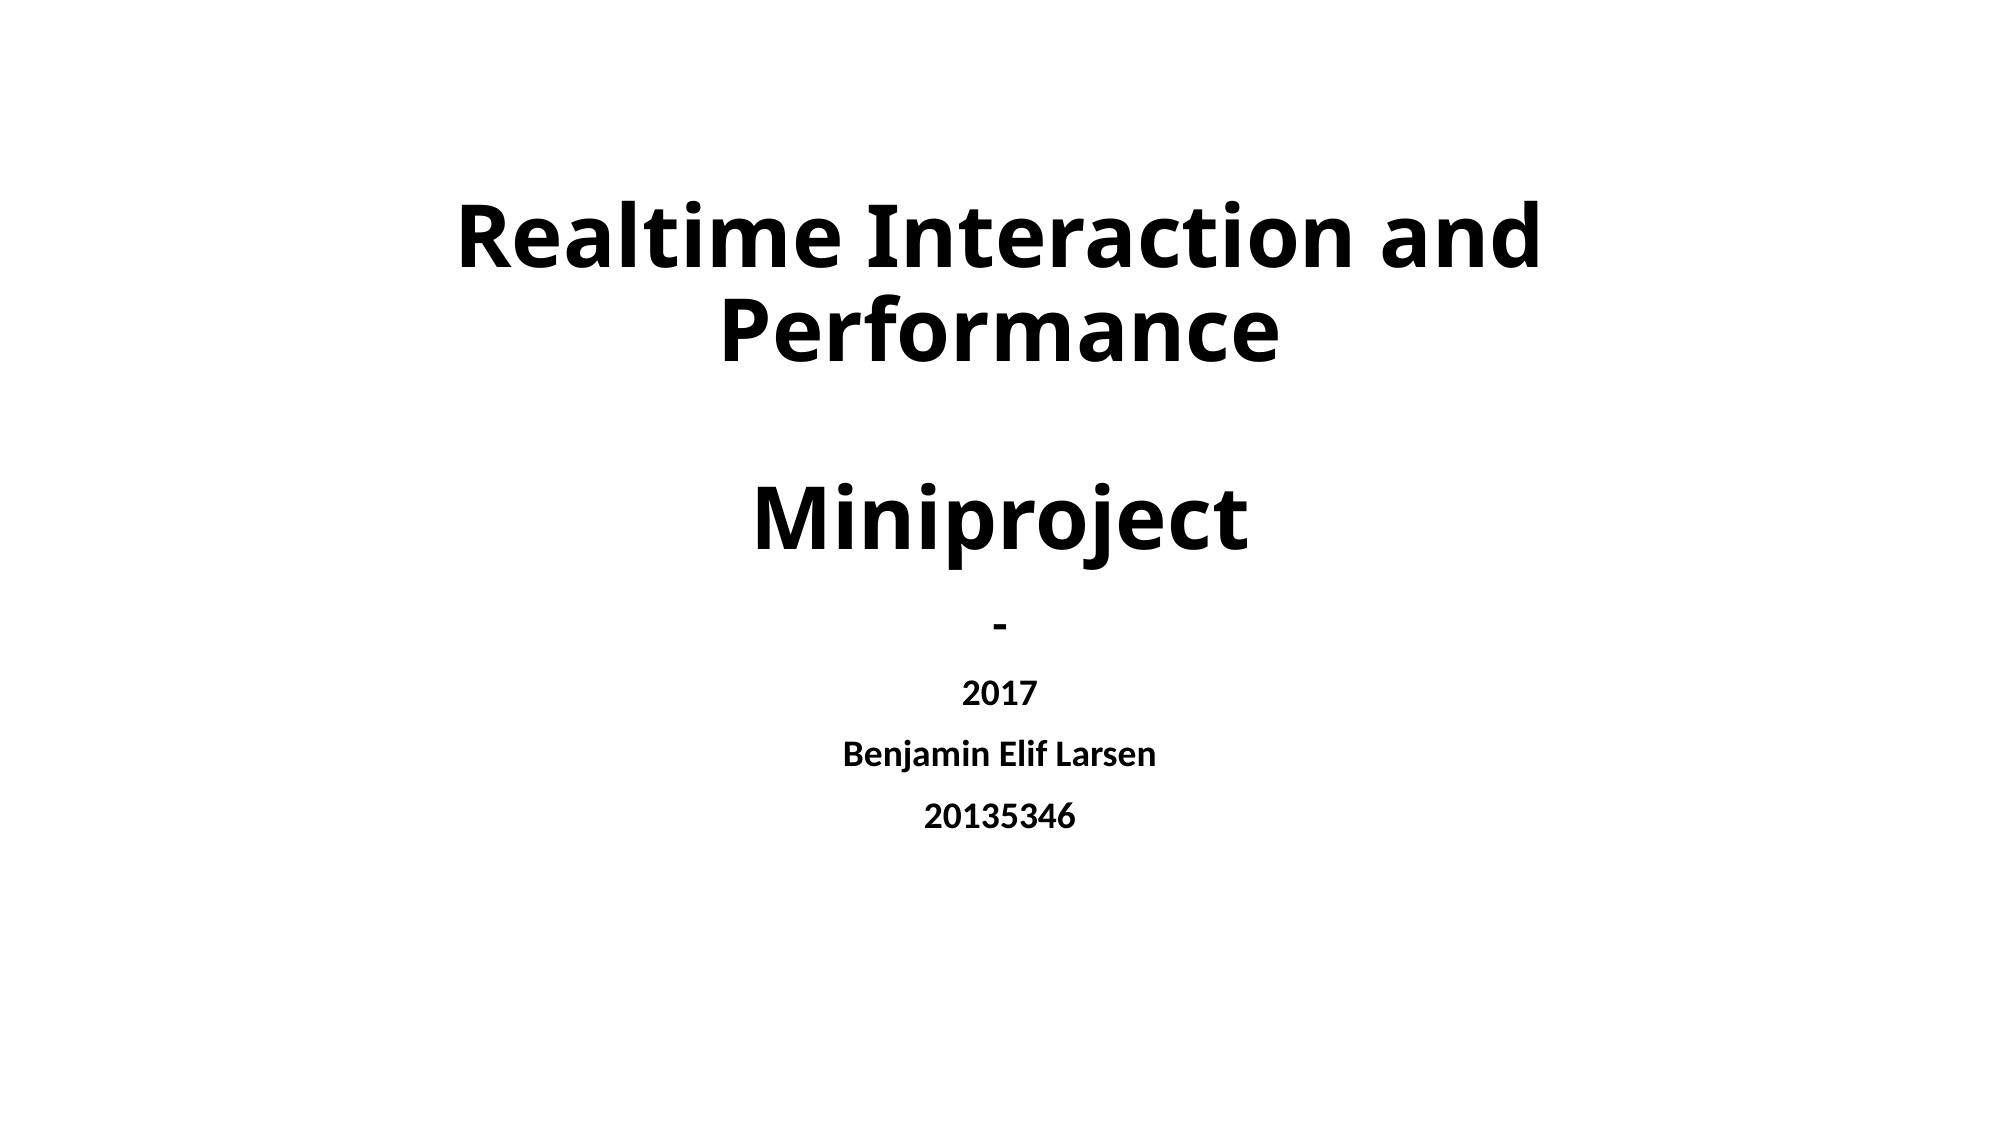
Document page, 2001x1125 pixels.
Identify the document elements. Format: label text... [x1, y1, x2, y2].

title Realtime Interaction and Performance Miniproject [249, 184, 1750, 576]
subtitle - 2017 Benjamin Elif Larsen 20135346 [249, 590, 1750, 863]
